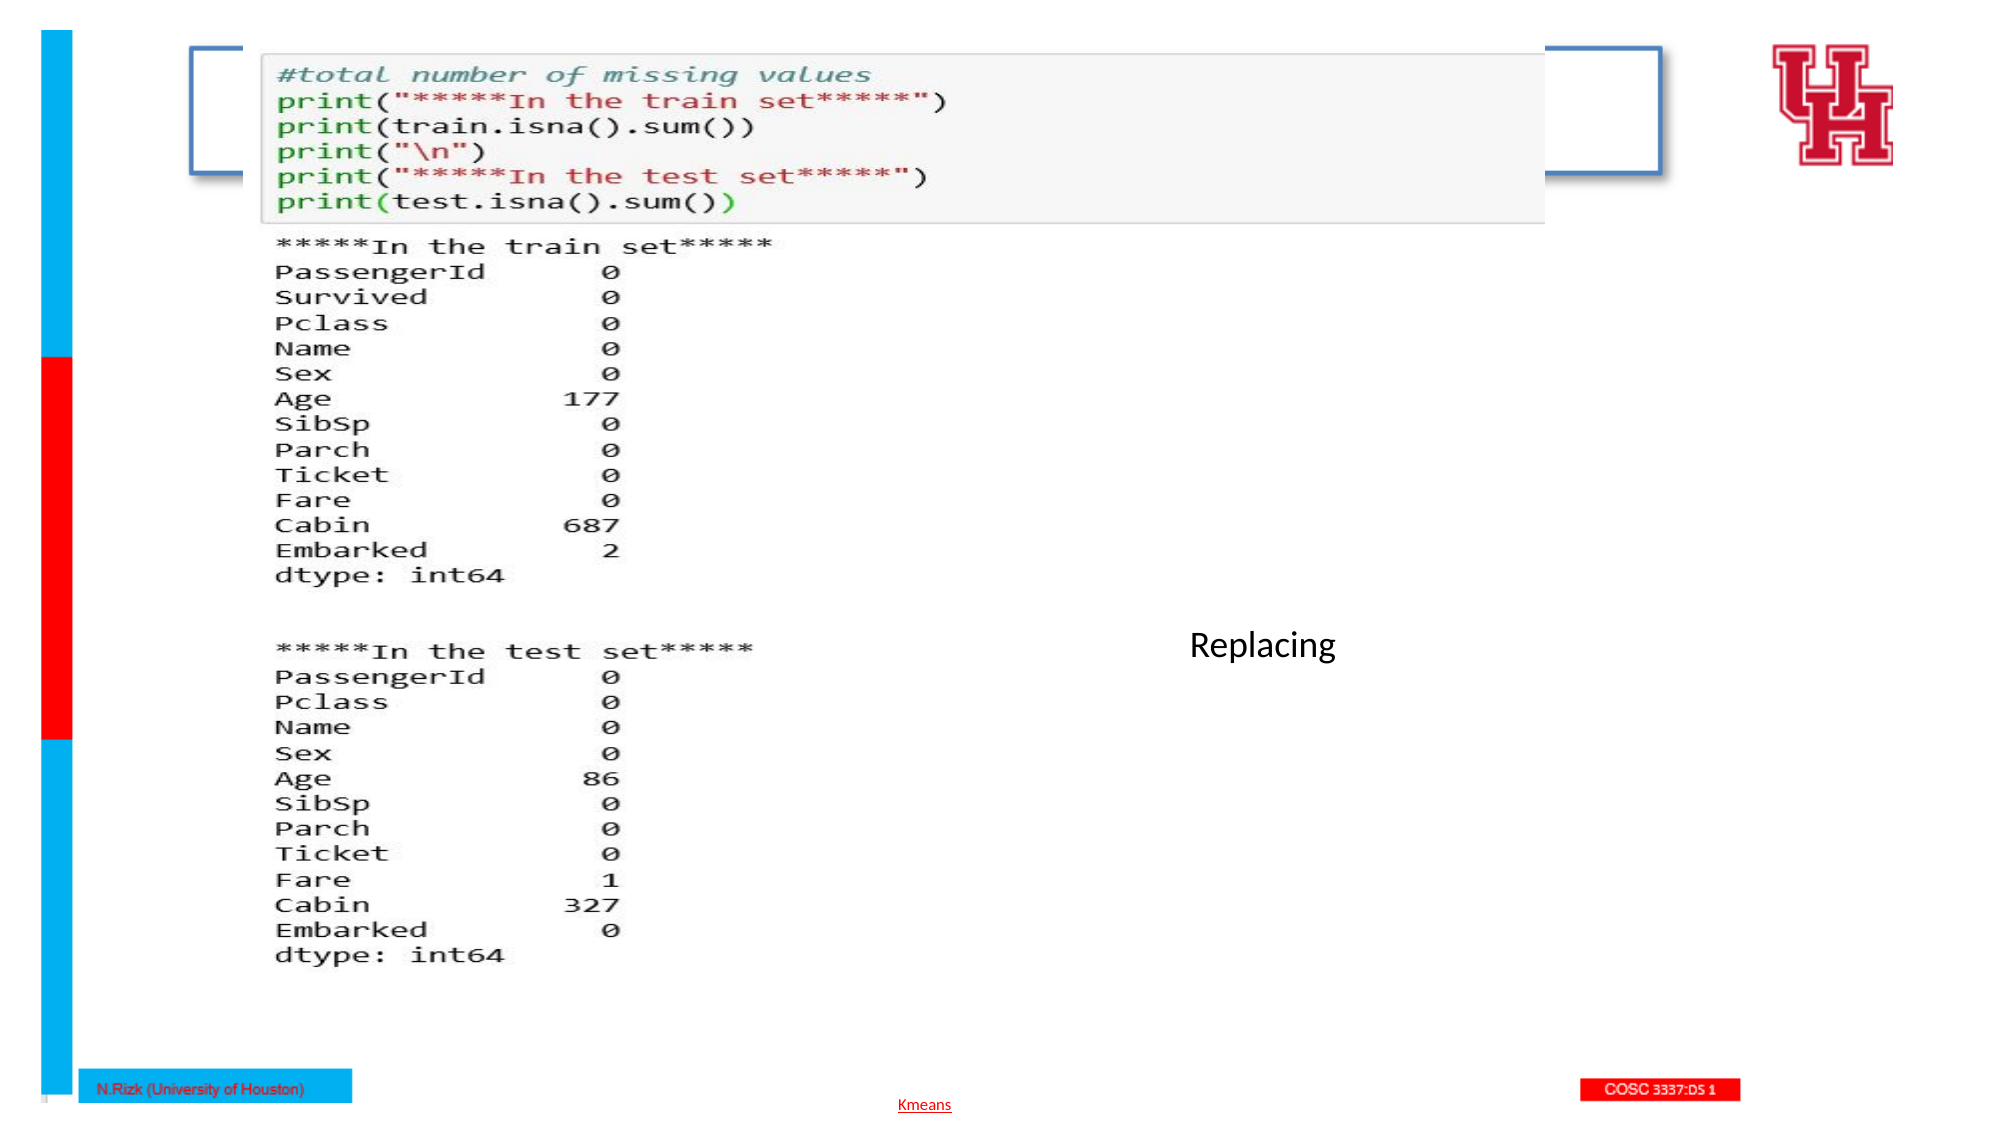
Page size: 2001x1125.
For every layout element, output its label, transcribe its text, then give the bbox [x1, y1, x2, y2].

picture [147, 1084, 154, 1097]
picture [242, 1084, 297, 1094]
picture [98, 1084, 110, 1094]
footer Kmeans [587, 1074, 1263, 1125]
picture [154, 1084, 219, 1097]
picture [40, 30, 1893, 1103]
picture [113, 1084, 142, 1094]
picture [225, 1084, 236, 1094]
